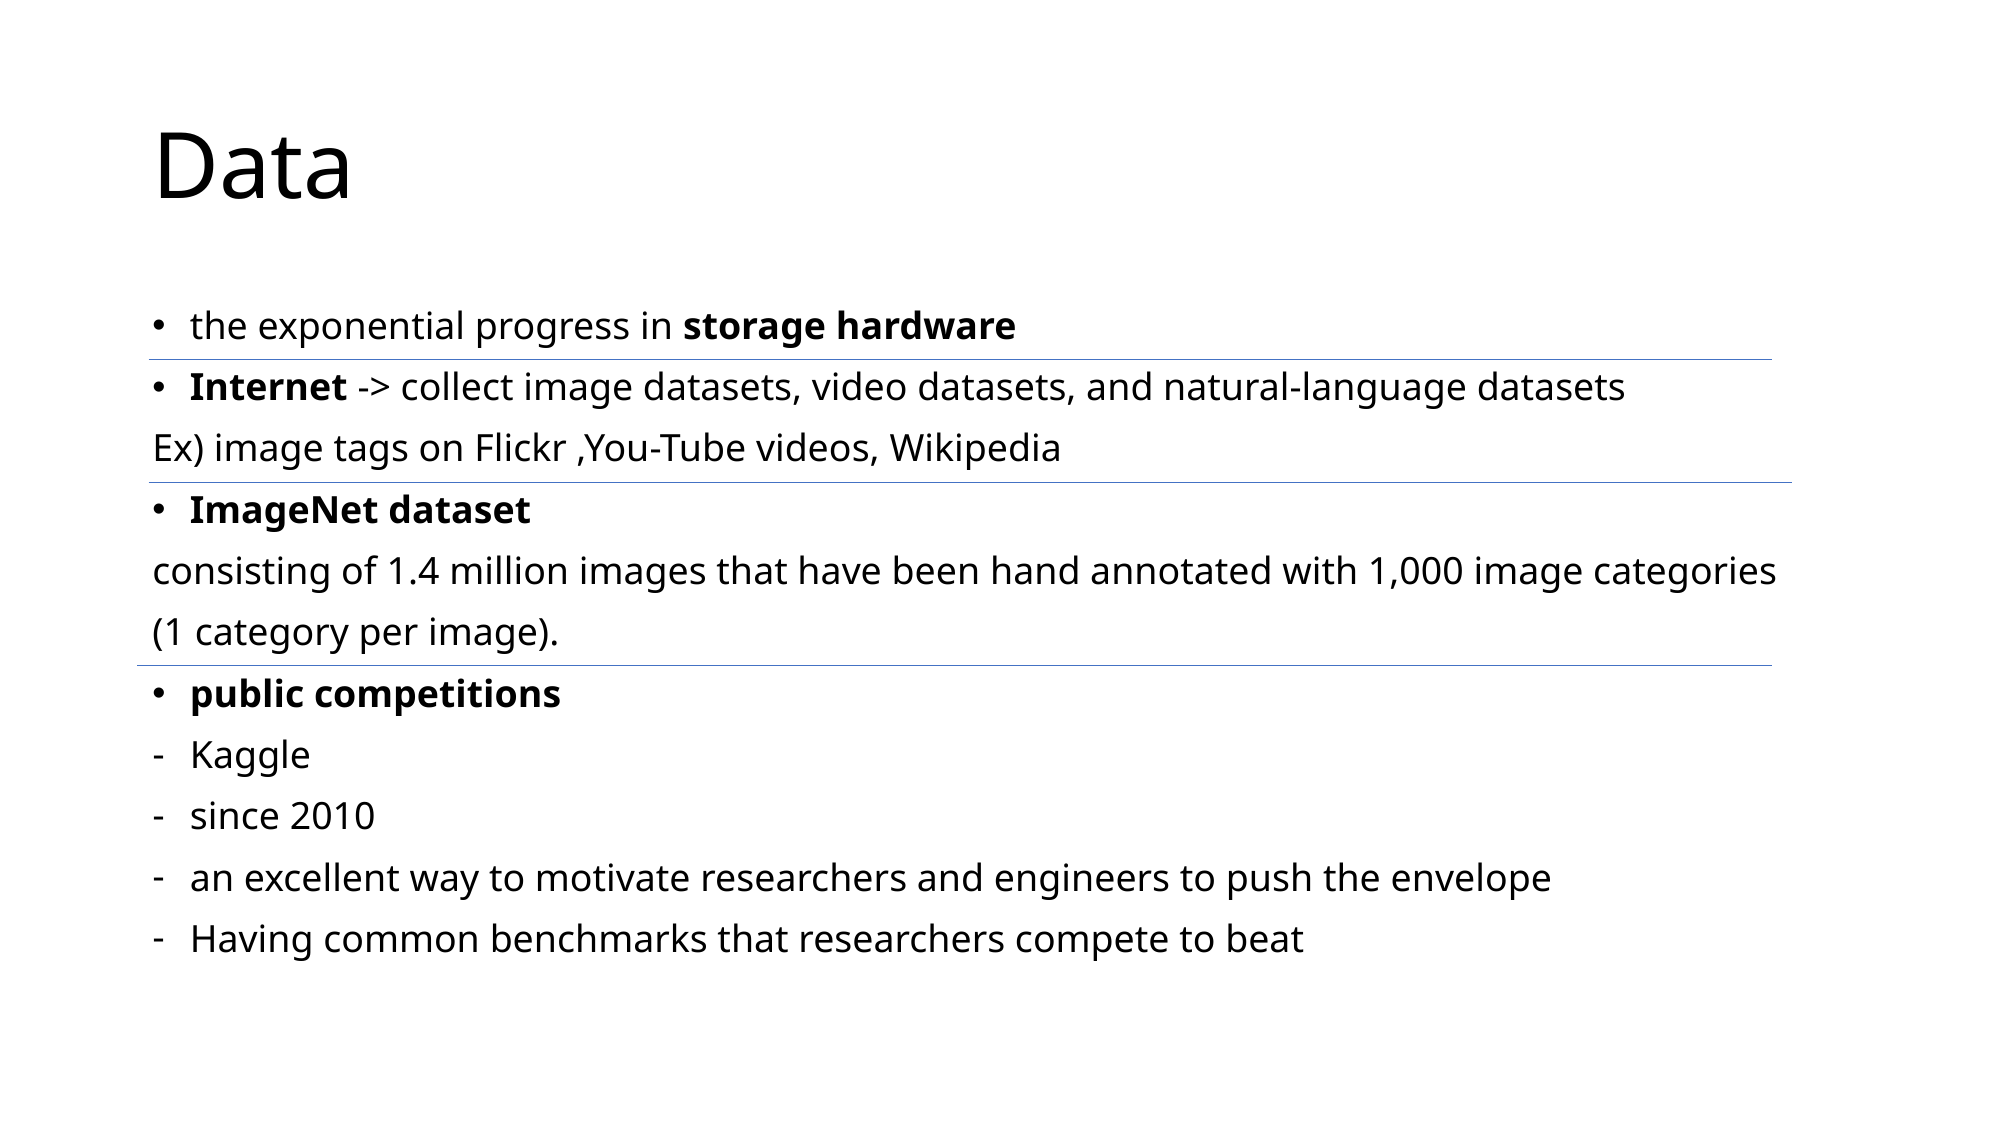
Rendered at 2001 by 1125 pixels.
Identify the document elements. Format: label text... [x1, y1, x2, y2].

list the exponential progress in storage hardware Internet -> collect image datasets, video datasets, and natural-language datasets Ex) image tags on Flickr ,You-Tube videos, Wikipedia ImageNet dataset consisting of 1.4 million images that have been hand annotated with 1,000 image categories (1 category per image). public competitions Kaggle since 2010 an excellent way to motivate researchers and engineers to push the envelope Having common benchmarks that researchers compete to beat [137, 299, 1863, 1014]
title Data [137, 59, 1863, 278]
